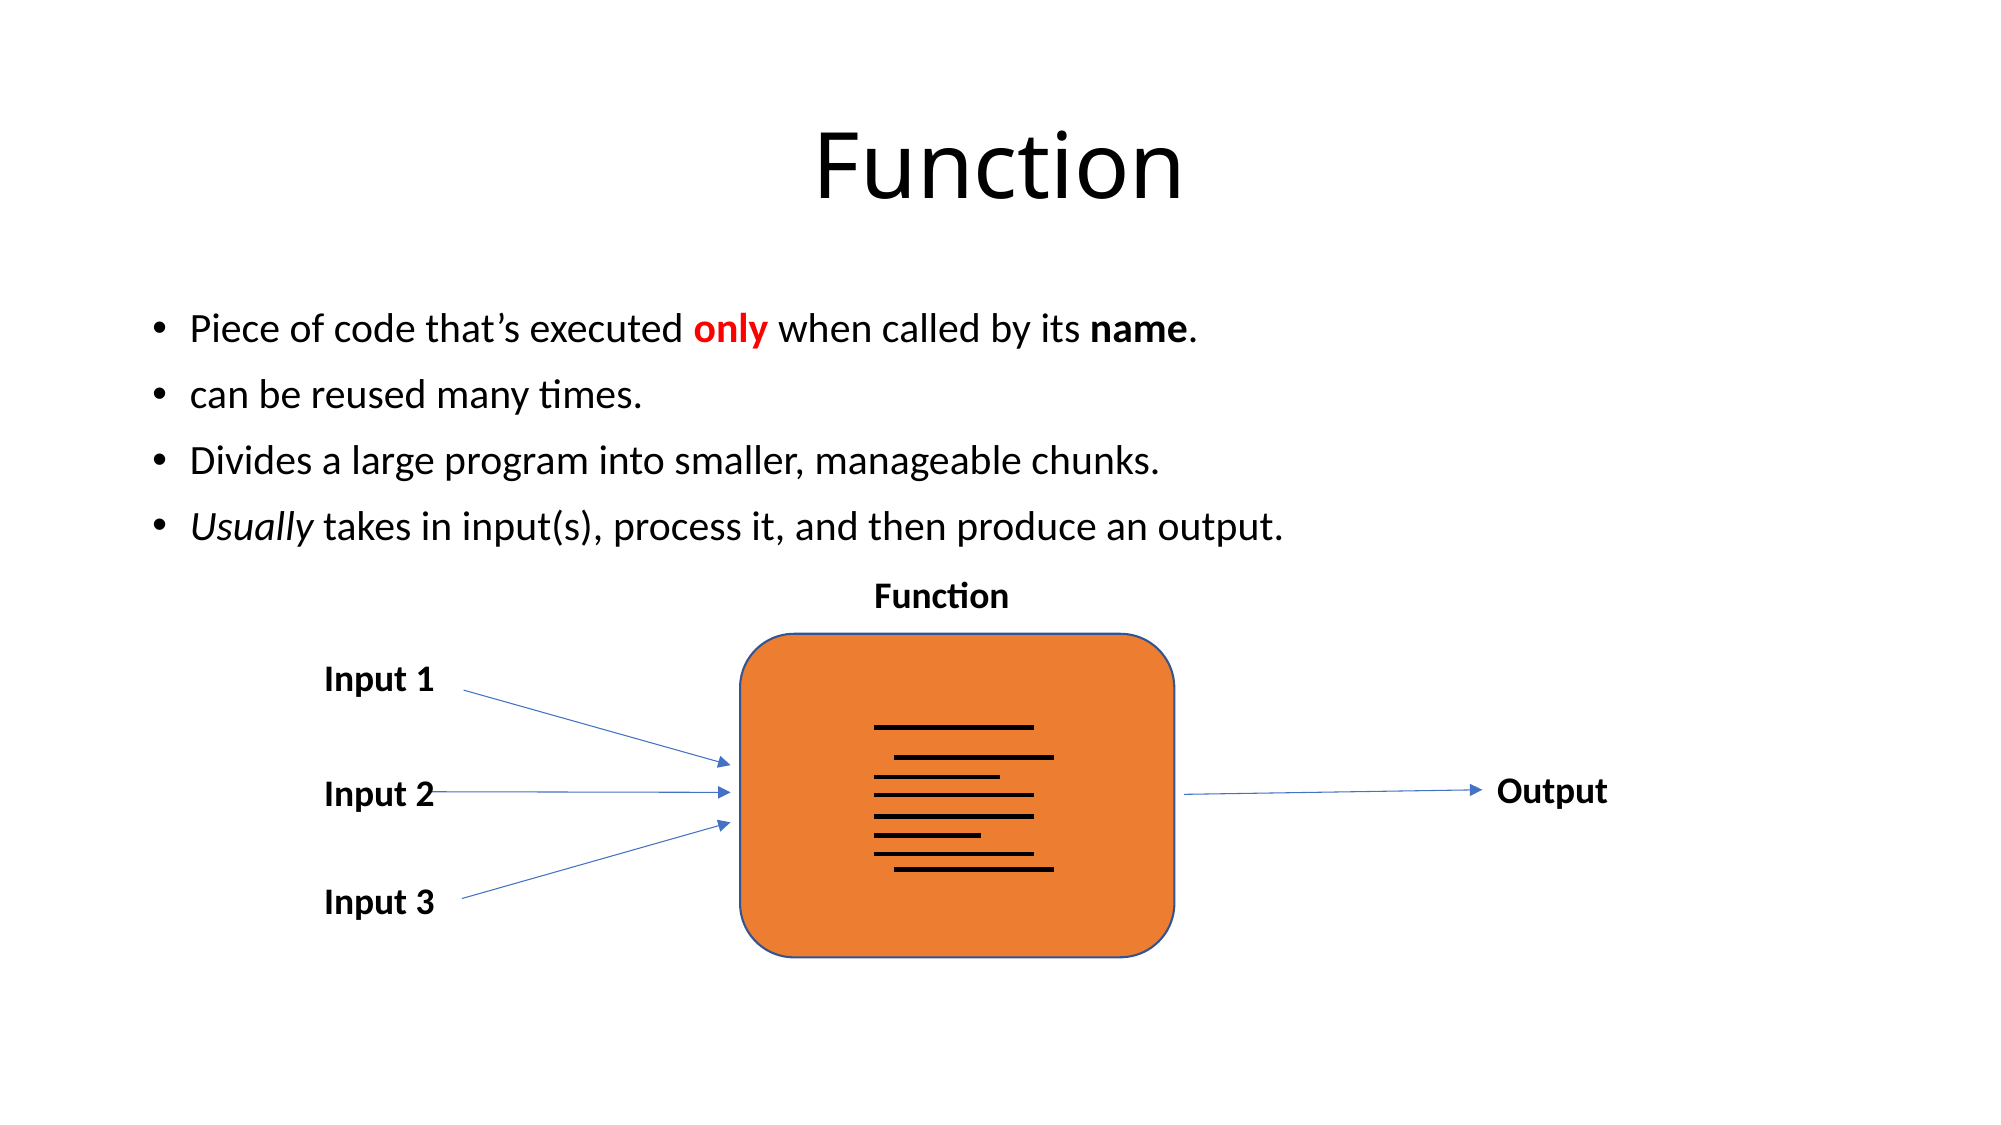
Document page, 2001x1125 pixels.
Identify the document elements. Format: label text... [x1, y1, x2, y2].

title Function [137, 59, 1863, 278]
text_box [463, 690, 731, 766]
text_box [739, 632, 1176, 959]
text_box Input 3 [309, 869, 517, 929]
text_box Output [1482, 758, 1690, 819]
text_box Function [859, 563, 1141, 624]
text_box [461, 822, 731, 899]
text_box Input 2 [309, 761, 517, 822]
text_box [1183, 789, 1483, 795]
text_box Input 1 [309, 646, 517, 707]
list Piece of code that’s executed only when called by its name. can be reused many times. Divides a large program into smaller, manageable chunks. Usually takes in input(s), process it, and then produce an output. [137, 299, 1863, 1014]
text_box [432, 789, 731, 795]
